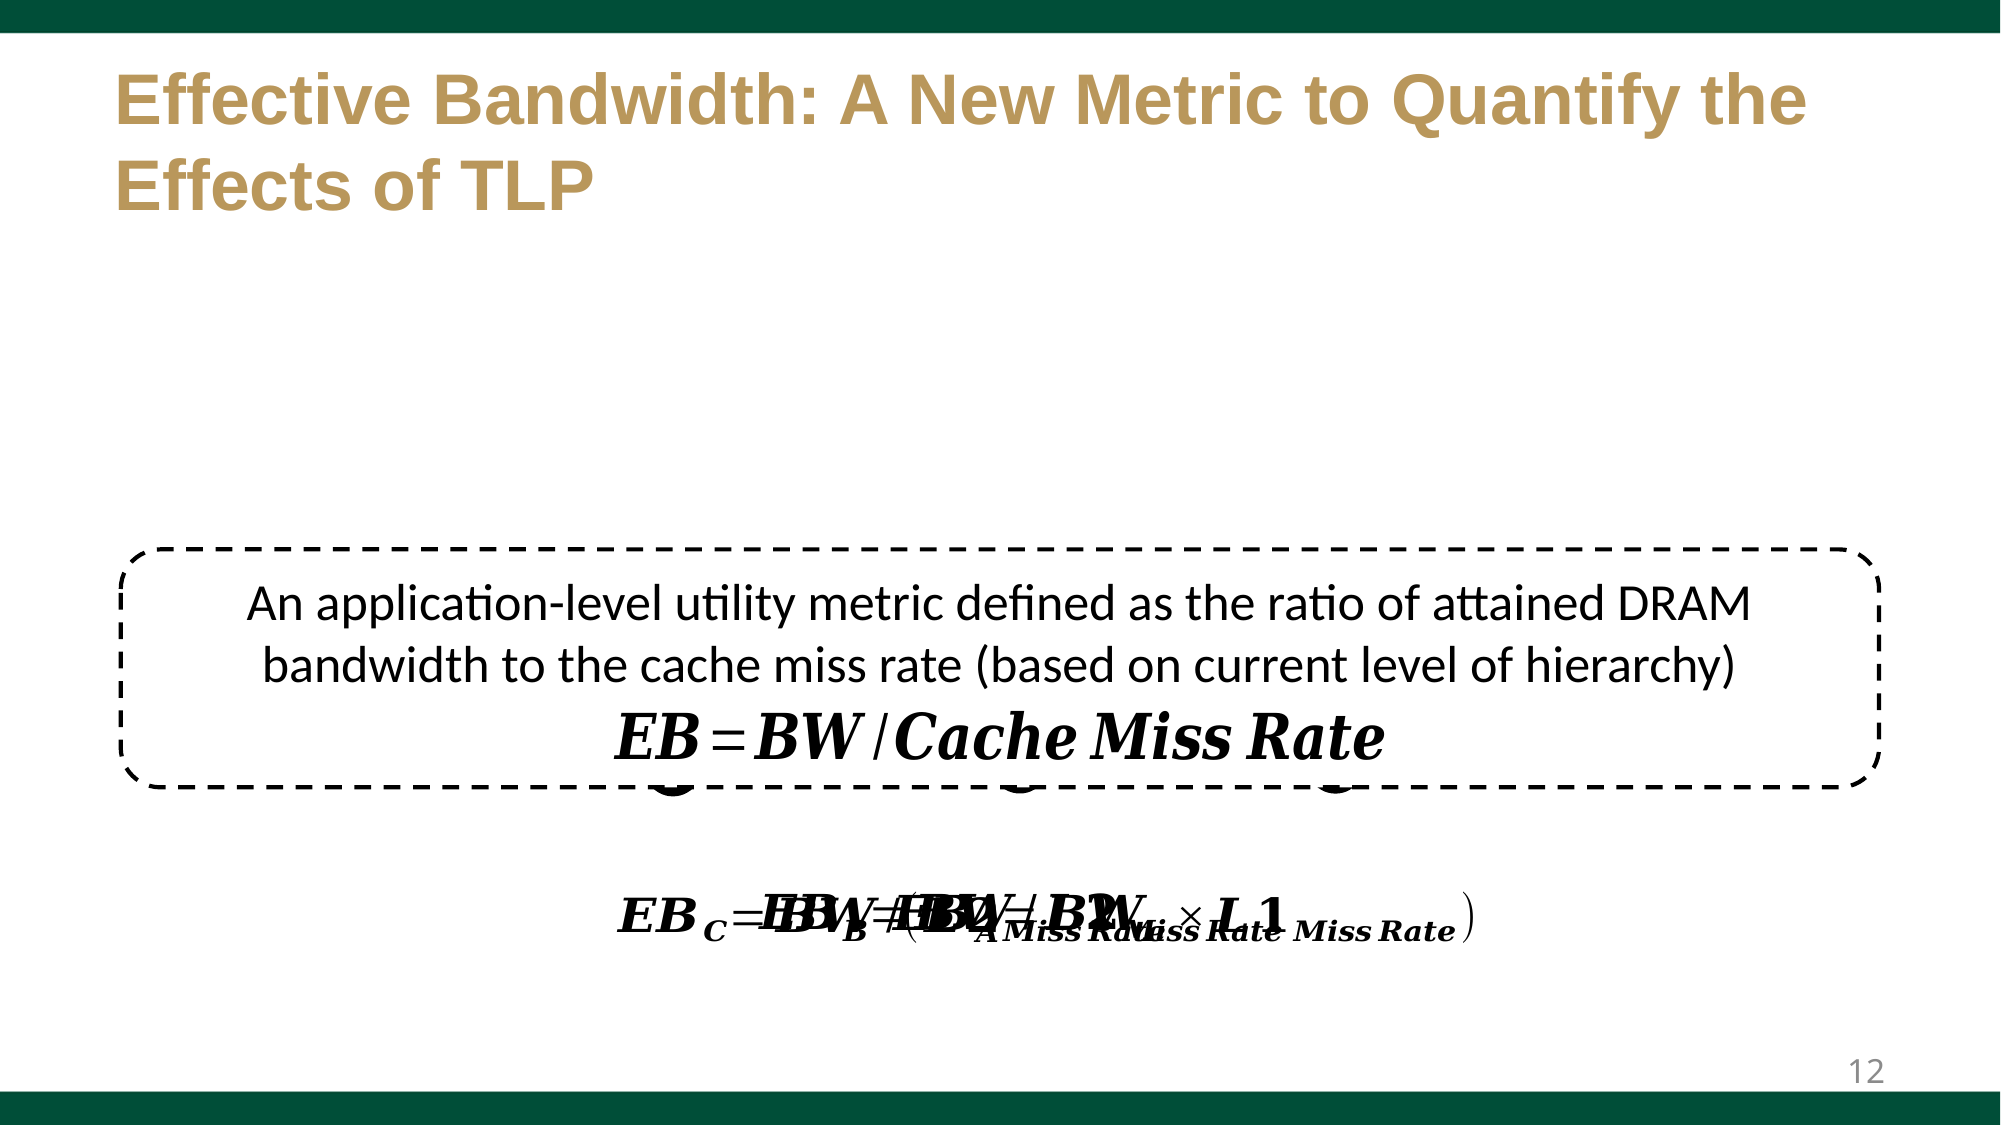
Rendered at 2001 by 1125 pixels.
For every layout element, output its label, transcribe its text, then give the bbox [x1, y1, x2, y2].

slide_number 12 [1433, 1042, 1900, 1103]
title Effective Bandwidth: A New Metric to Quantify the Effects of TLP [99, 45, 1900, 233]
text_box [120, 549, 1880, 788]
picture [0, 0, 2001, 1125]
footer [683, 1042, 1317, 1103]
